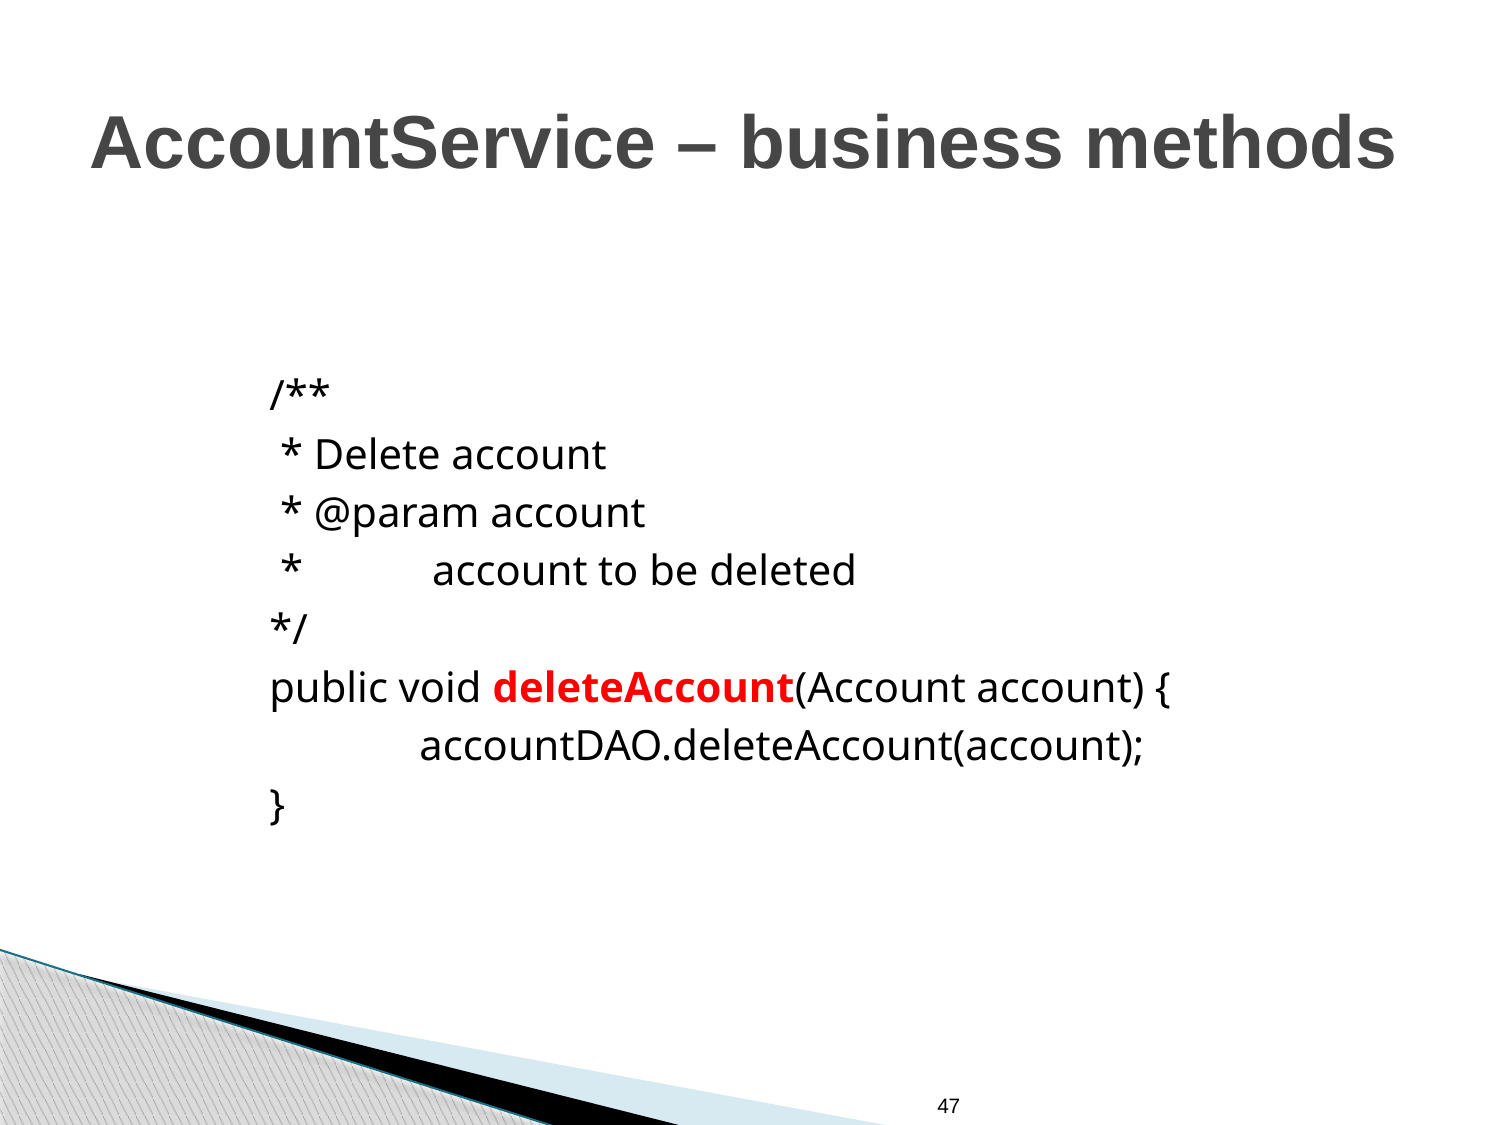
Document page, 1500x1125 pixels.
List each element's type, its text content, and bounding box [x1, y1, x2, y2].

title AccountService – business methods [75, 45, 1425, 233]
slide_number 47 [624, 1074, 975, 1125]
list /** * Delete account * @param account * account to be deleted */ public void deleteAccount(Account account) { accountDAO.deleteAccount(account); } [104, 361, 1425, 894]
